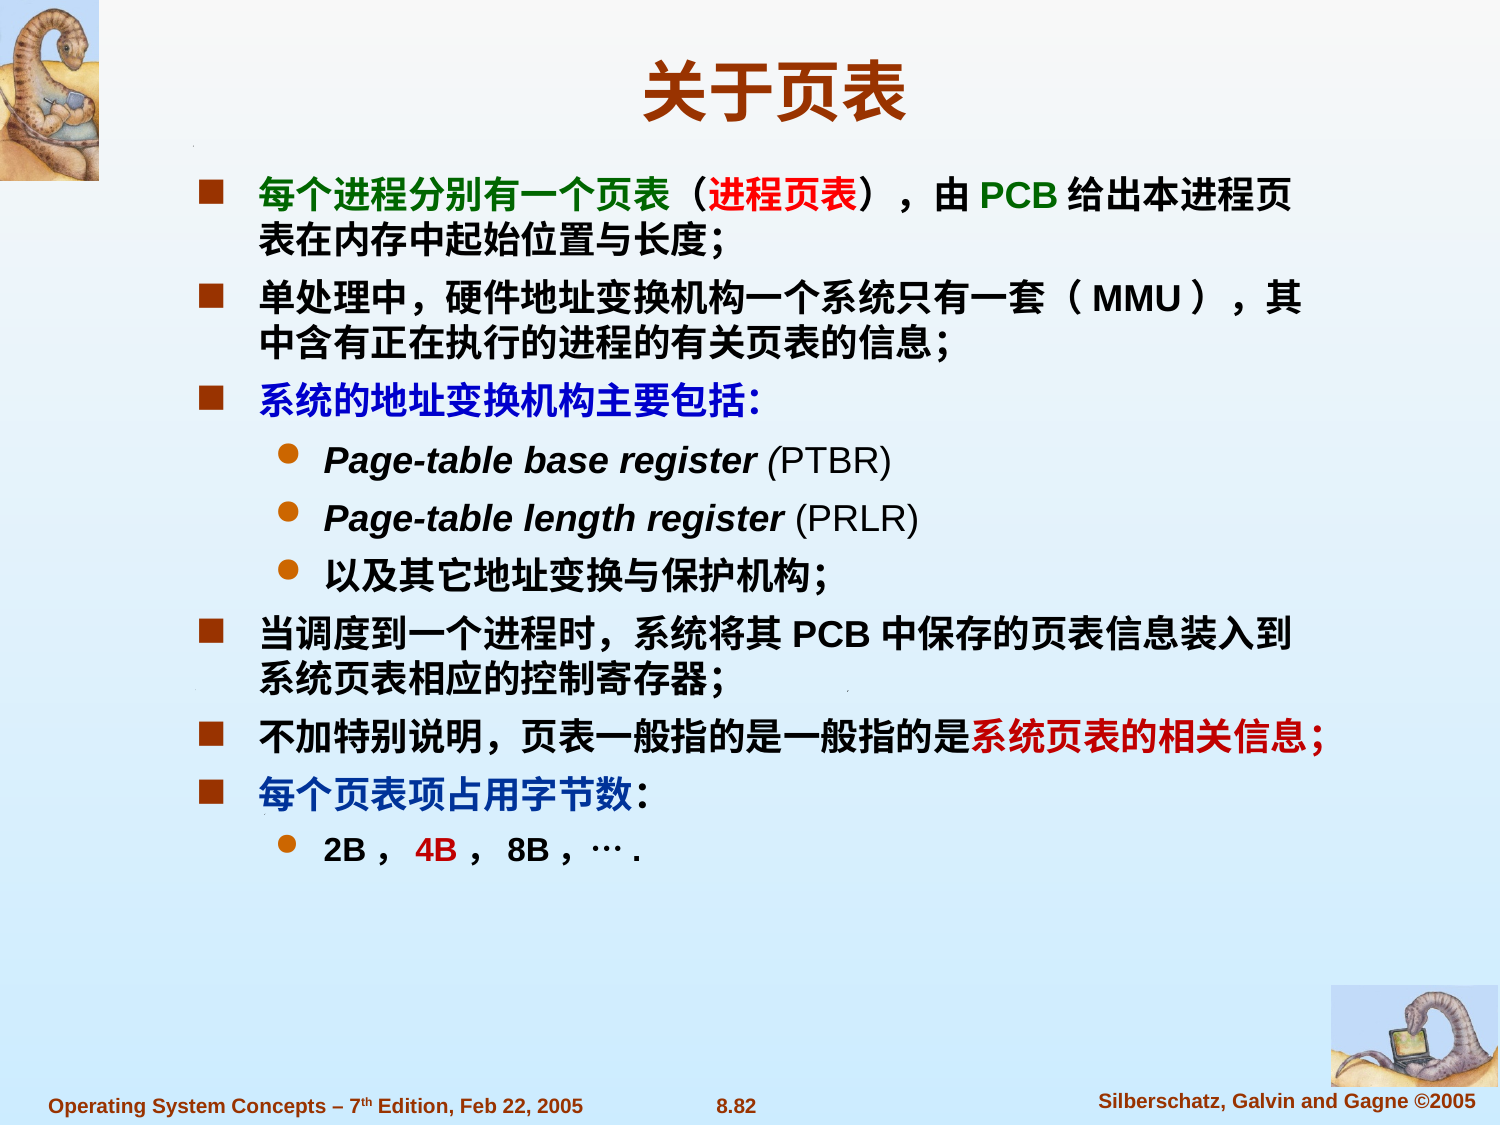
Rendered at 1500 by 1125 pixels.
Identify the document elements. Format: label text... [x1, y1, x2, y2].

list 每个进程分别有一个页表（进程页表），由PCB给出本进程页表在内存中起始位置与长度； 单处理中，硬件地址变换机构一个系统只有一套（MMU），其中含有正在执行的进程的有关页表的信息； 系统的地址变换机构主要包括： Page-table base register (PTBR) Page-table length register (PRLR) 以及其它地址变换与保护机构； 当调度到一个进程时，系统将其PCB中保存的页表信息装入到系统页表相应的控制寄存器； 不加特别说明，页表一般指的是一般指的是系统页表的相关信息； 每个页表项占用字节数： 2B，4B，8B，…. [186, 163, 1340, 999]
picture [0, 0, 99, 181]
picture [1331, 985, 1498, 1087]
title 关于页表 [112, 37, 1438, 138]
